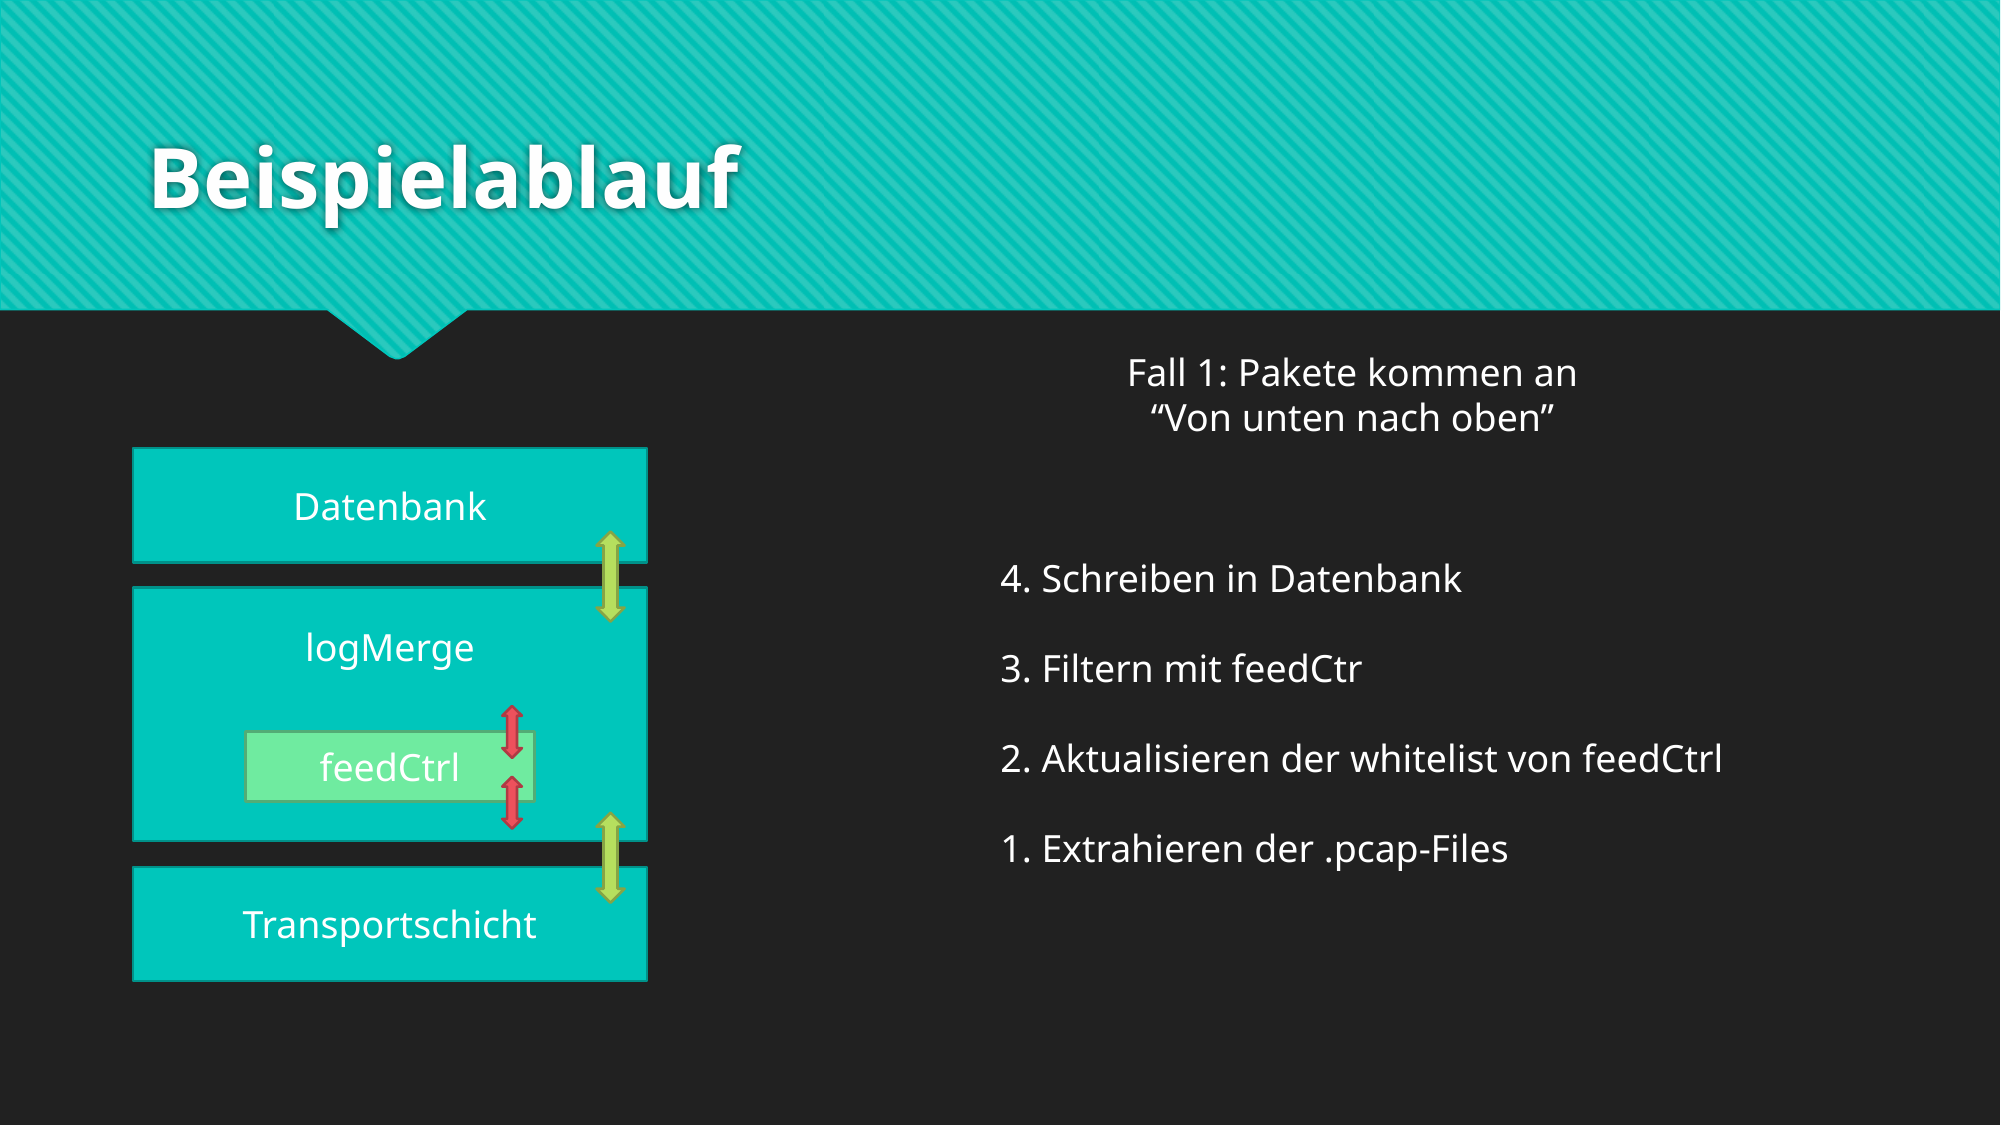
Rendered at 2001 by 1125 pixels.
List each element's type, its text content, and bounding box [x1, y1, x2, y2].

title Beispielablauf [132, 73, 1868, 233]
text_box feedCtrl [244, 730, 536, 803]
text_box Fall 1: Pakete kommen an “Von unten nach oben” [1047, 341, 1659, 447]
text_box 4. Schreiben in Datenbank 3. Filtern mit feedCtr 2. Aktualisieren der whitelist von feedCtrl 1. Extrahieren der .pcap-Files [985, 547, 1765, 878]
text_box [501, 705, 524, 759]
text_box Datenbank [132, 447, 648, 564]
text_box [595, 811, 626, 904]
text_box [595, 530, 626, 623]
text_box logMerge [132, 586, 648, 842]
text_box Transportschicht [132, 866, 648, 982]
text_box [501, 775, 524, 830]
